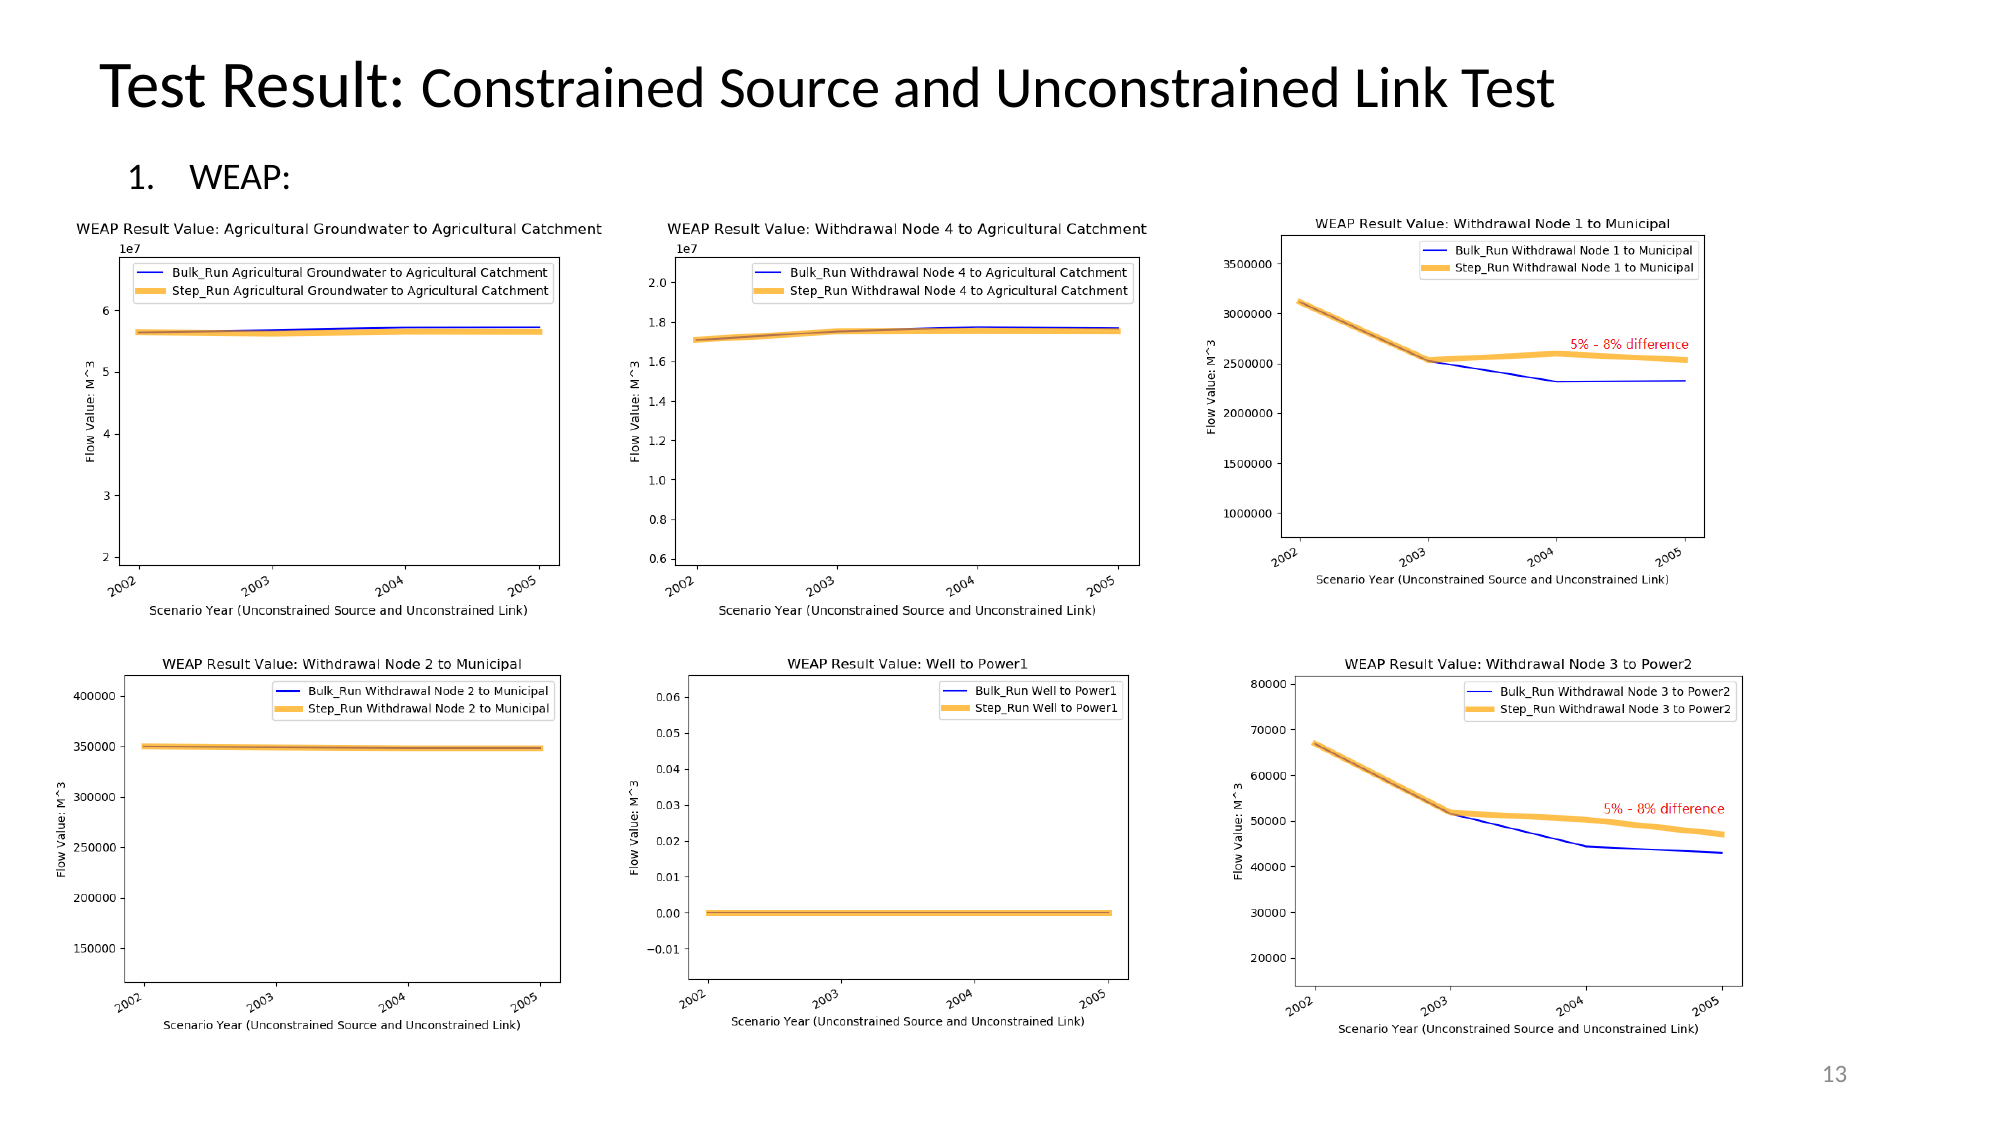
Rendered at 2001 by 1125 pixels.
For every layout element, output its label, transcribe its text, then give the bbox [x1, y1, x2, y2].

picture [1221, 646, 1754, 1047]
text_box 1. WEAP: [112, 144, 307, 205]
text_box Test Result: Constrained Source and Unconstrained Link Test [85, 33, 1734, 129]
picture [43, 646, 572, 1043]
picture [59, 210, 1175, 629]
slide_number 13 [1412, 1042, 1863, 1103]
picture [617, 646, 1140, 1039]
picture [1194, 206, 1716, 598]
